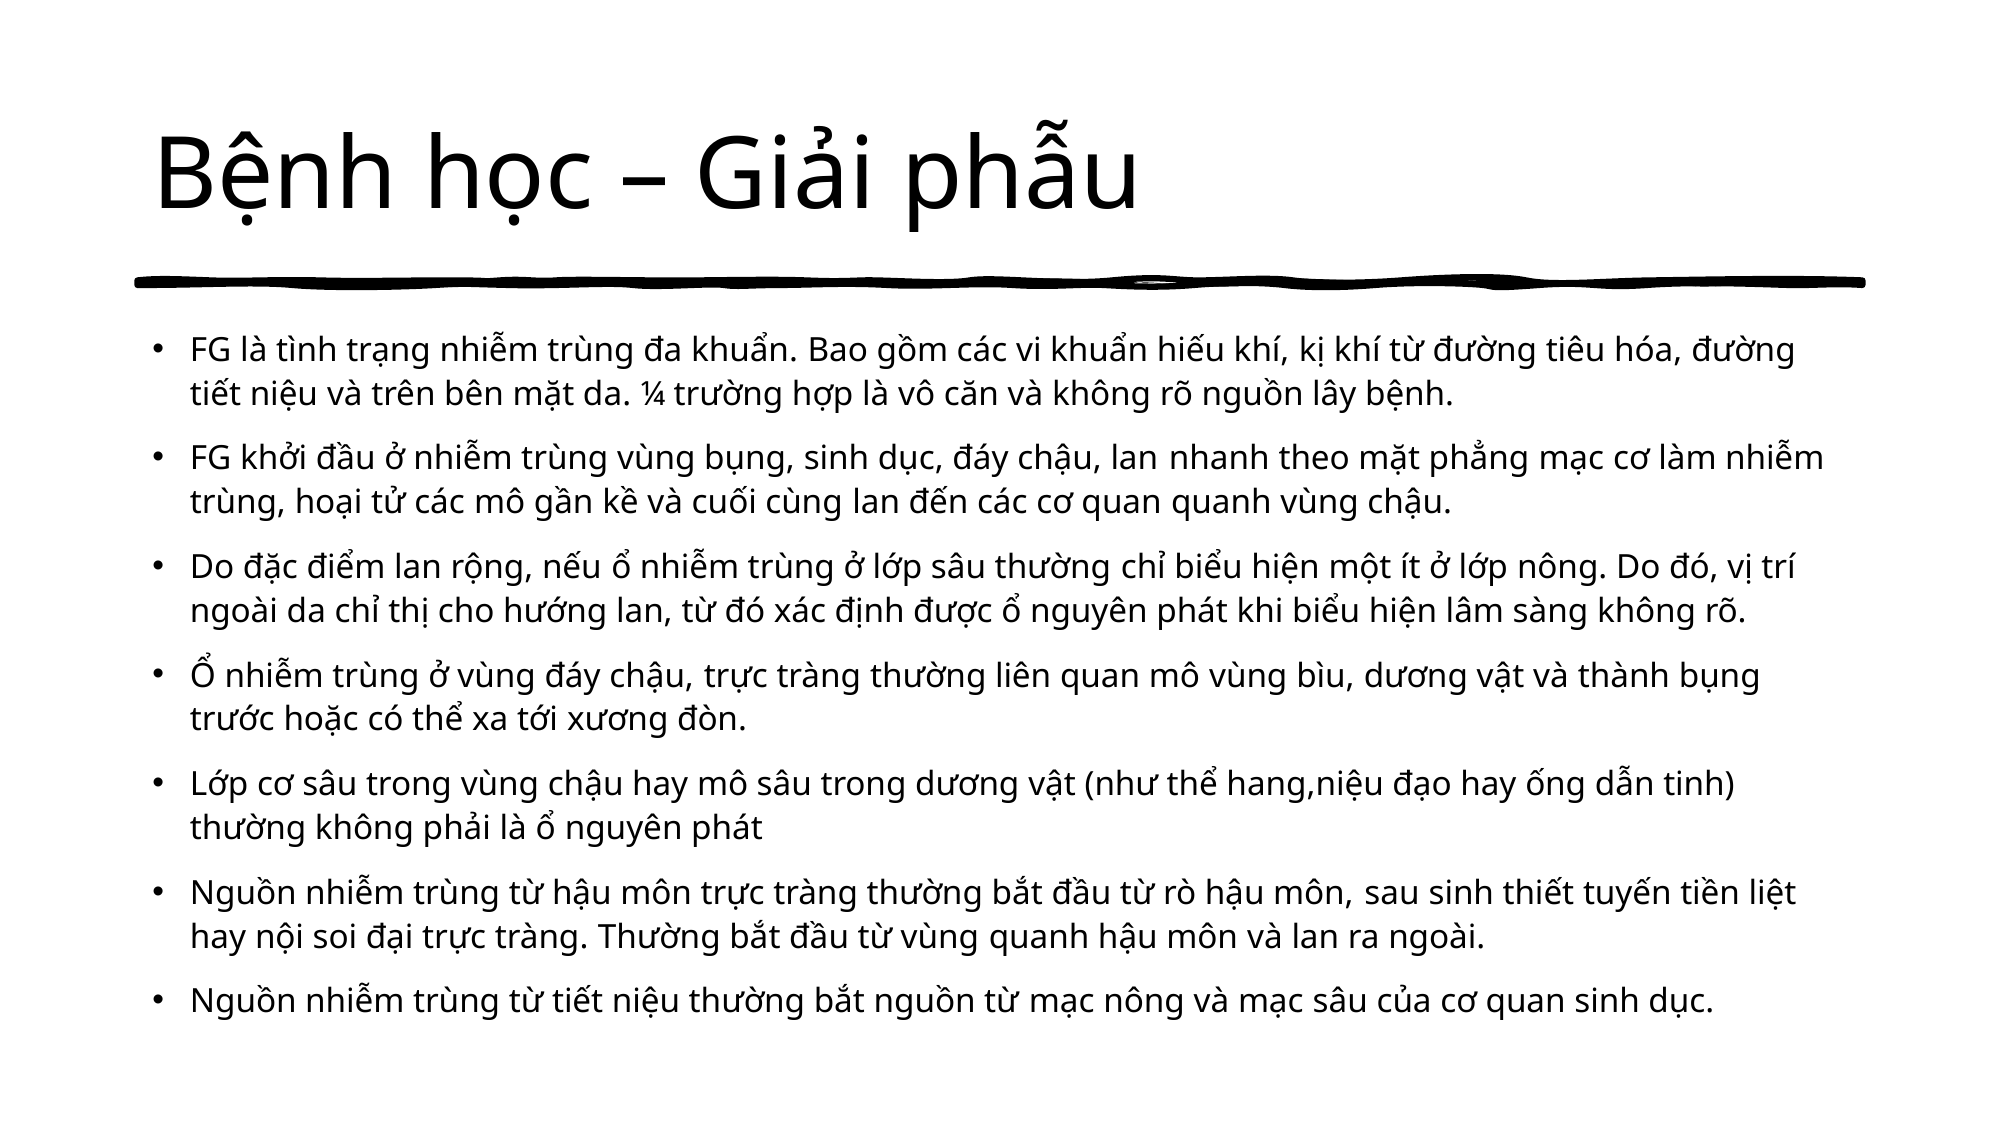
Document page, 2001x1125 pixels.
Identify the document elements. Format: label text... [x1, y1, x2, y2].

list FG là tình trạng nhiễm trùng đa khuẩn. Bao gồm các vi khuẩn hiếu khí, kị khí từ đường tiêu hóa, đường tiết niệu và trên bên mặt da. ¼ trường hợp là vô căn và không rõ nguồn lây bệnh. FG khởi đầu ở nhiễm trùng vùng bụng, sinh dục, đáy chậu, lan nhanh theo mặt phẳng mạc cơ làm nhiễm trùng, hoại tử các mô gần kề và cuối cùng lan đến các cơ quan quanh vùng chậu. Do đặc điểm lan rộng, nếu ổ nhiễm trùng ở lớp sâu thường chỉ biểu hiện một ít ở lớp nông. Do đó, vị trí ngoài da chỉ thị cho hướng lan, từ đó xác định được ổ nguyên phát khi biểu hiện lâm sàng không rõ. Ổ nhiễm trùng ở vùng đáy chậu, trực tràng thường liên quan mô vùng bìu, dương vật và thành bụng trước hoặc có thể xa tới xương đòn. Lớp cơ sâu trong vùng chậu hay mô sâu trong dương vật (như thể hang,niệu đạo hay ống dẫn tinh) thường không phải là ổ nguyên phát Nguồn nhiễm trùng từ hậu môn trực tràng thường bắt đầu từ rò hậu môn, sau sinh thiết tuyến tiền liệt hay nội soi đại trực tràng. Thường bắt đầu từ vùng quanh hậu môn và lan ra ngoài. Nguồn nhiễm trùng từ tiết niệu thường bắt nguồn từ mạc nông và mạc sâu của cơ quan sinh dục. [137, 316, 1863, 1014]
title Bệnh học – Giải phẫu [137, 59, 1863, 278]
